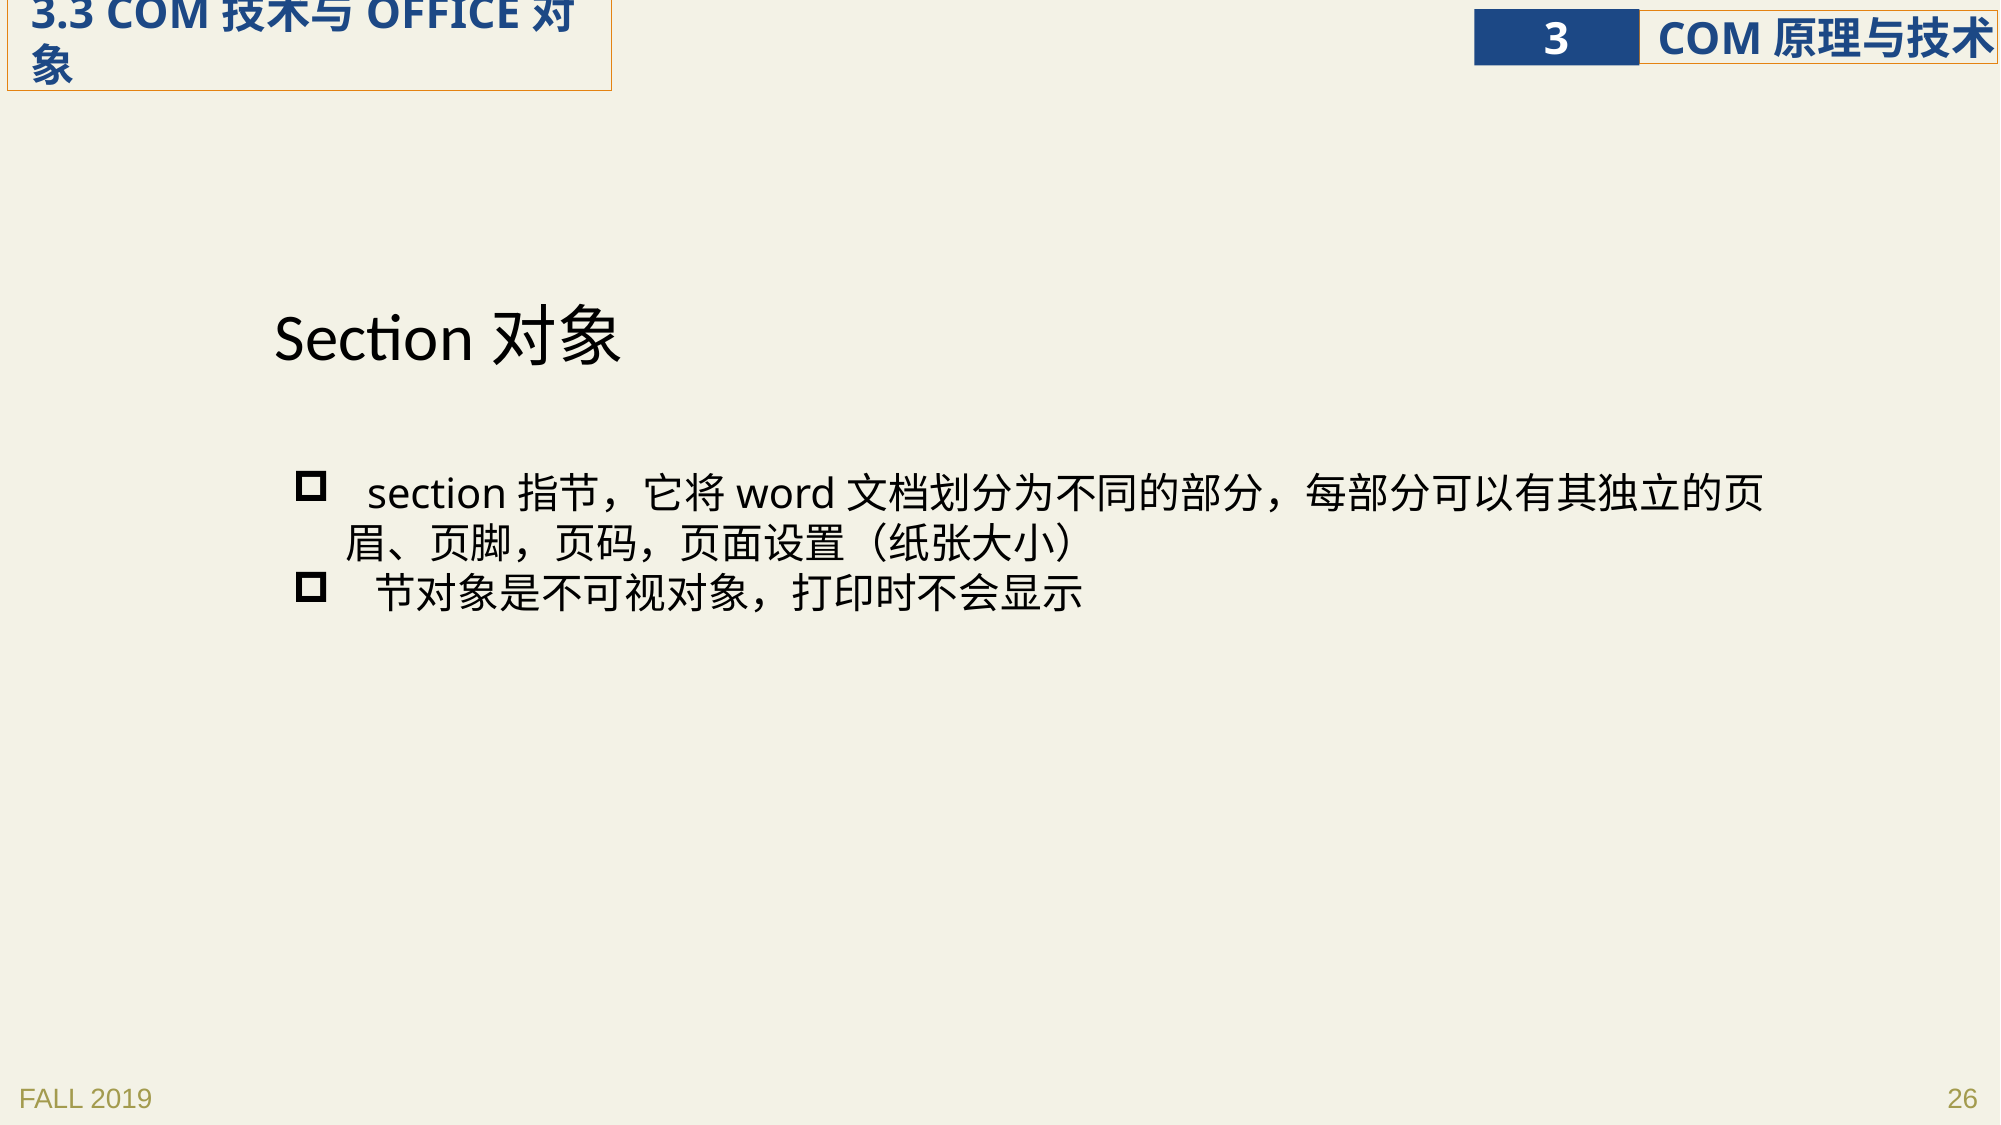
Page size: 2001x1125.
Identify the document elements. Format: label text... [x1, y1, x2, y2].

list section指节，它将word文档划分为不同的部分，每部分可以有其独立的页眉、页脚，页码，页面设置（纸张大小） 节对象是不可视对象，打印时不会显示 [263, 461, 1778, 875]
title Section对象 [263, 279, 1058, 388]
